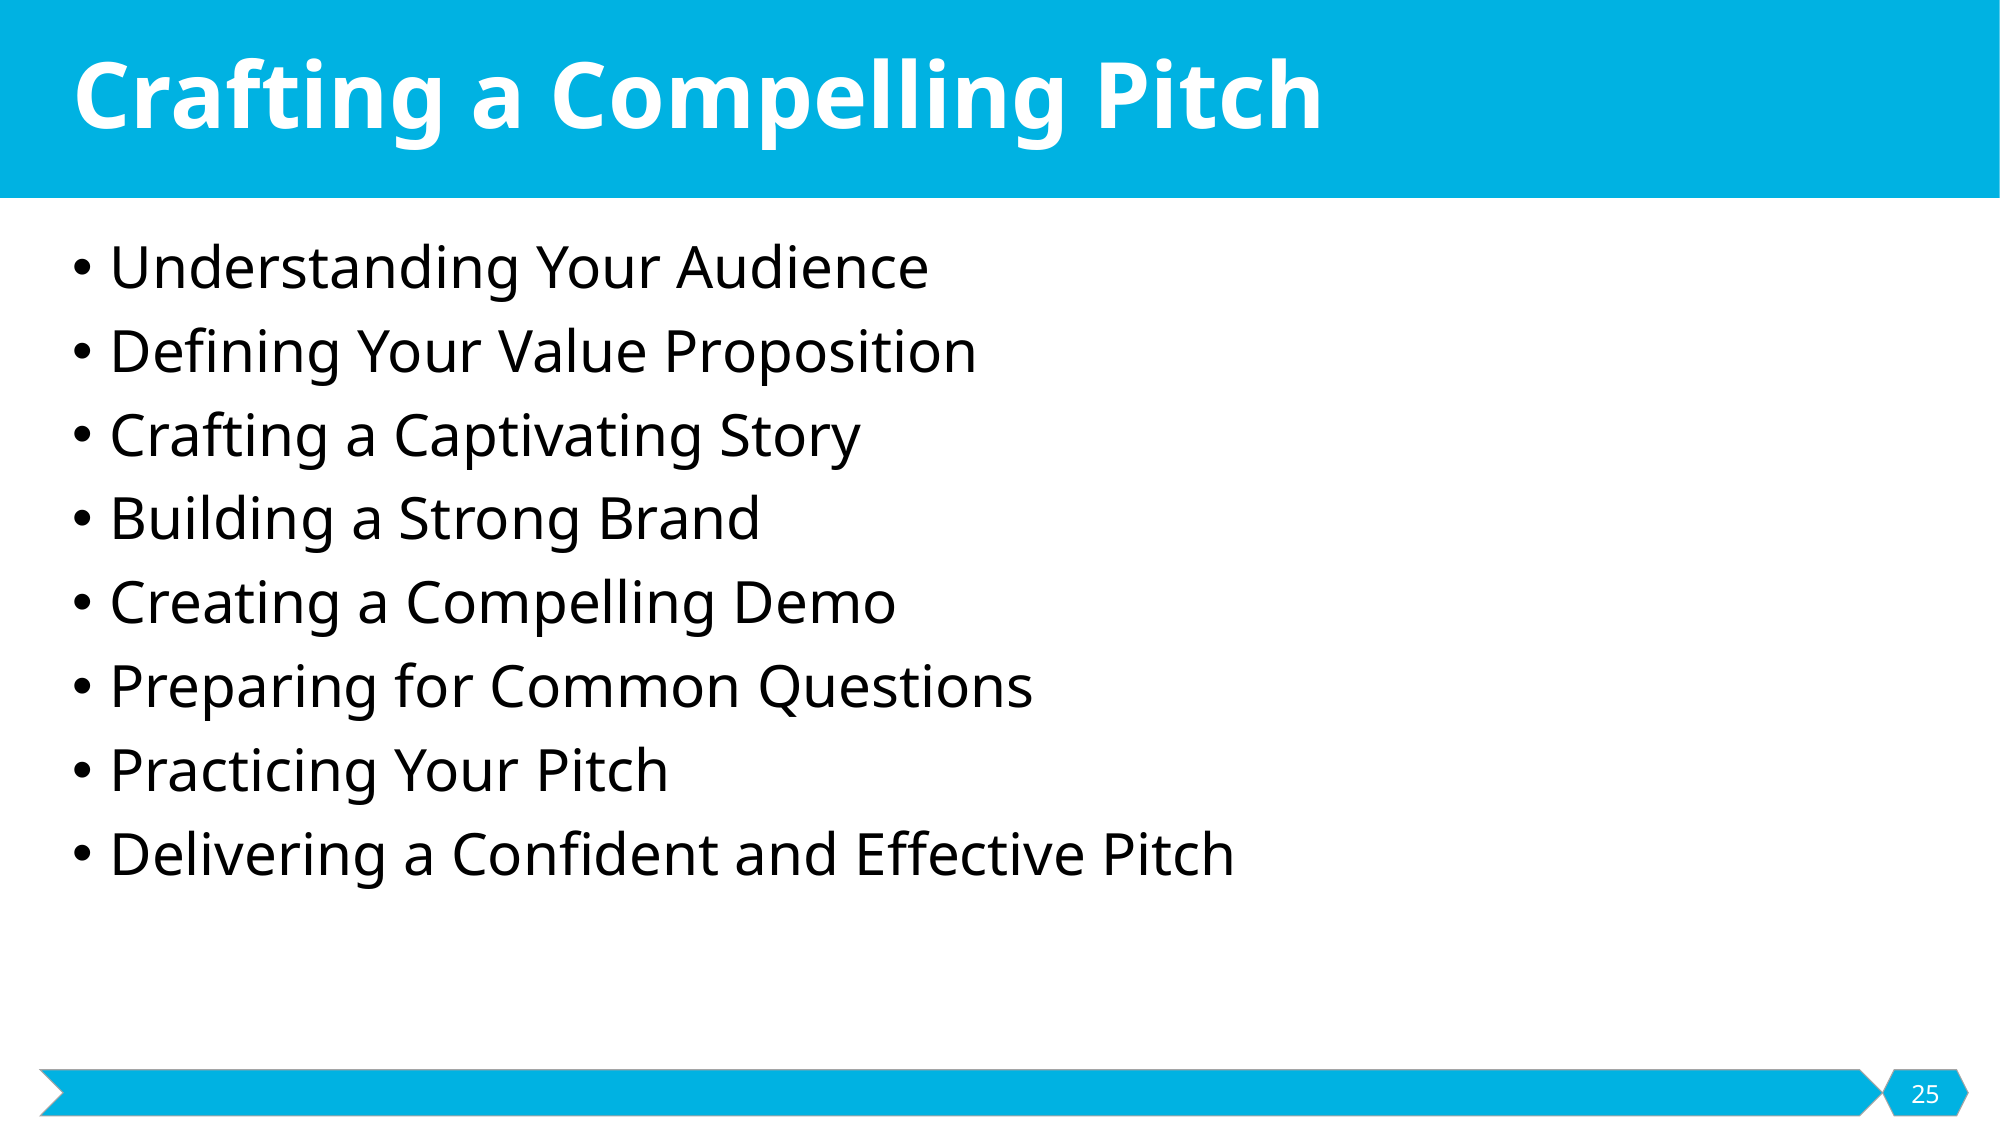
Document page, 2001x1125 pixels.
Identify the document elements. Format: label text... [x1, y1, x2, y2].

slide_number 25 [1882, 1065, 1969, 1125]
title Crafting a Compelling Pitch [56, 0, 1969, 199]
list Understanding Your Audience Defining Your Value Proposition Crafting a Captivating Story Building a Strong Brand Creating a Compelling Demo Preparing for Common Questions Practicing Your Pitch Delivering a Confident and Effective Pitch [56, 230, 1969, 1010]
